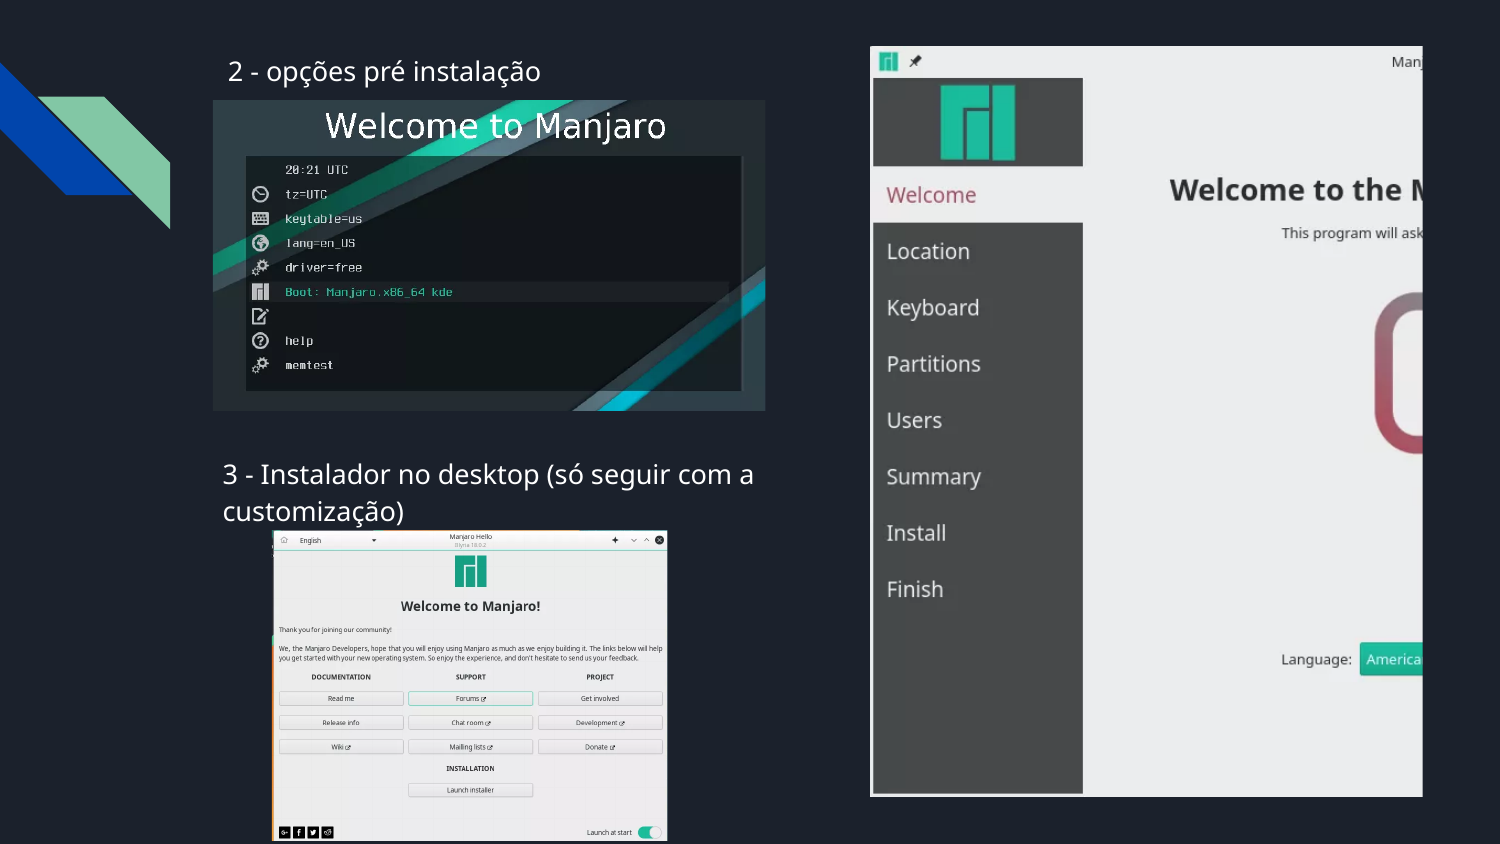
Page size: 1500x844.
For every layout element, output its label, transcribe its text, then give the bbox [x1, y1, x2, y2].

picture [271, 530, 668, 841]
picture [212, 100, 766, 411]
list 2 - opções pré instalação [212, 34, 777, 438]
picture [869, 46, 1423, 798]
list 3 - Instalador no desktop (só seguir com a customização) [207, 437, 771, 841]
